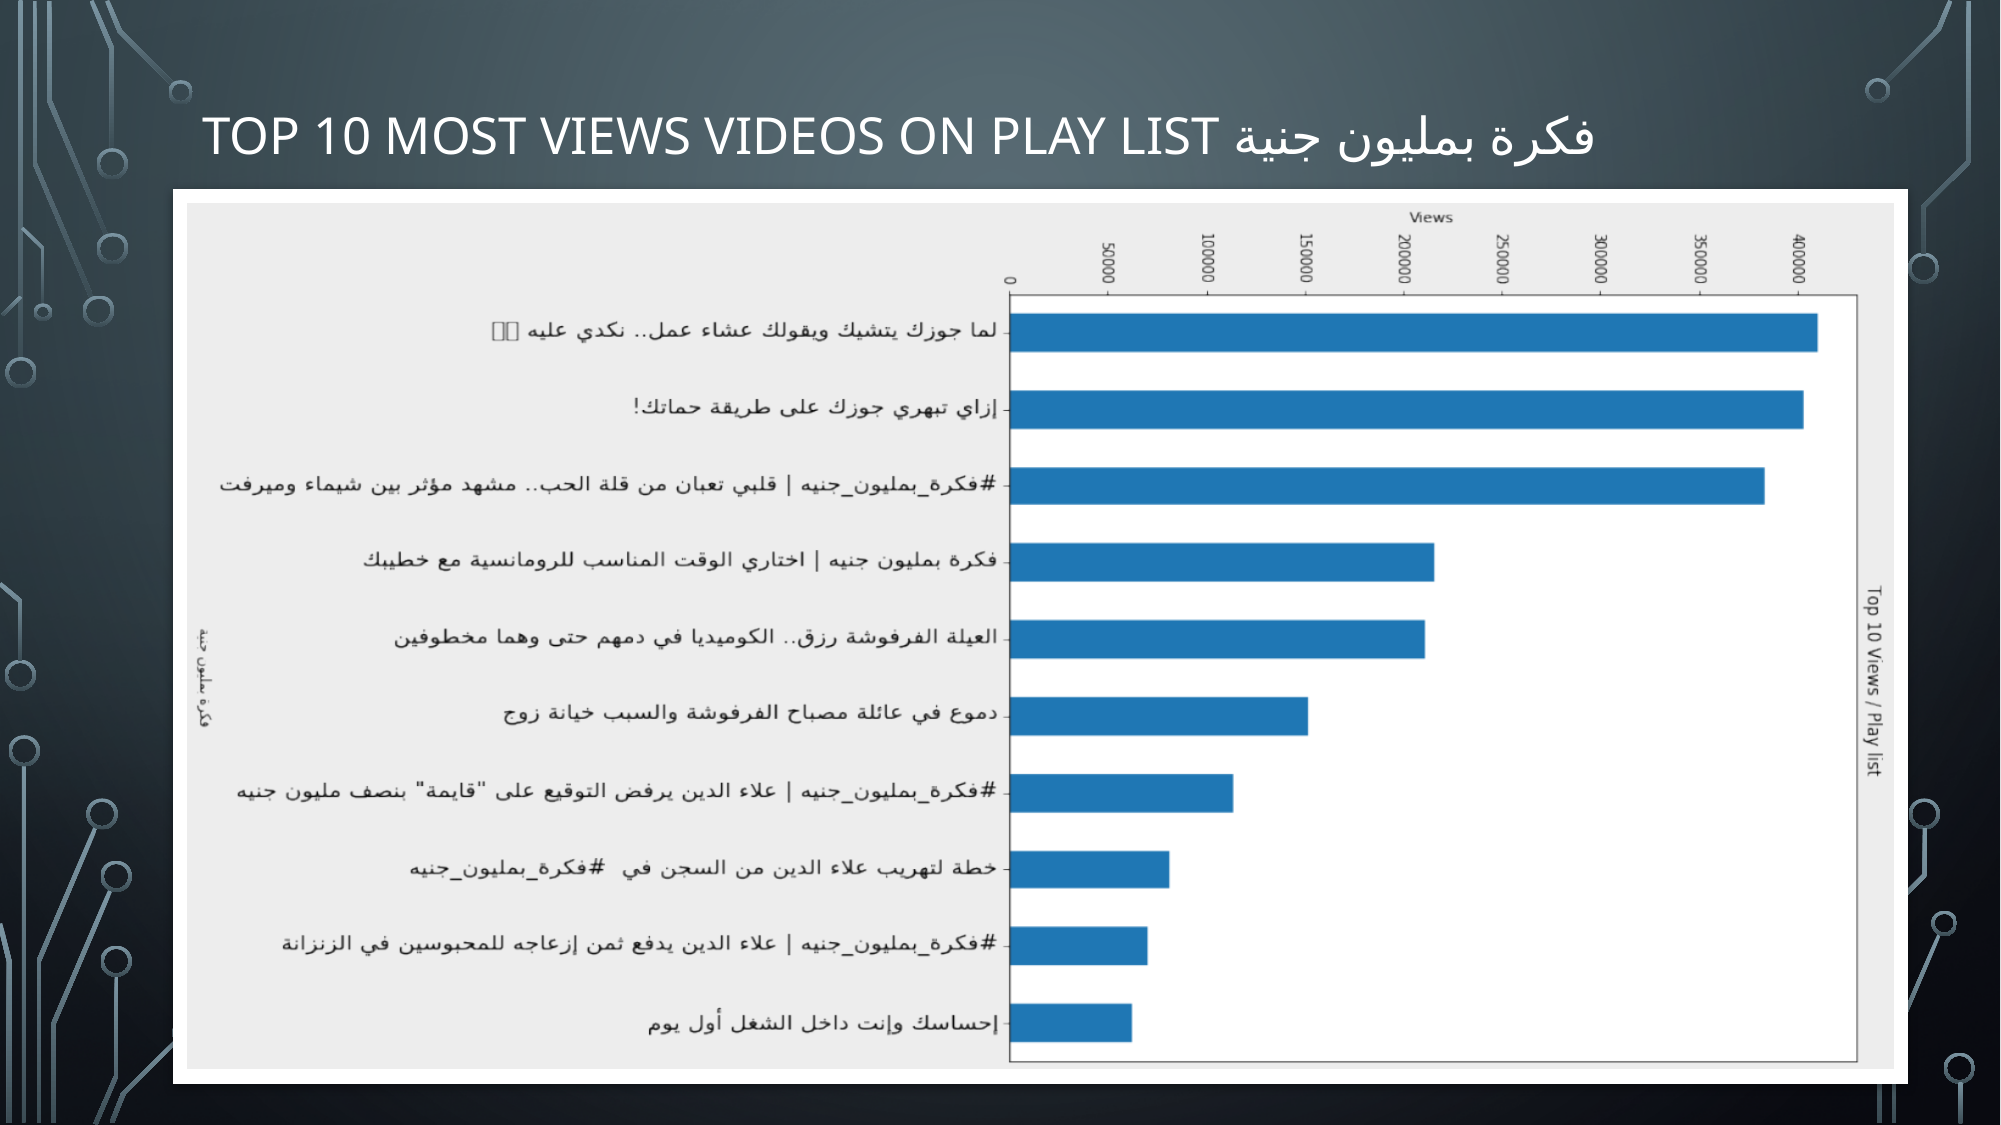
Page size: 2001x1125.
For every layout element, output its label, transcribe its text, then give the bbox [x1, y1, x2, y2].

title top 10 most views videos on play list فكرة بمليون جنية [1474, 101, 1813, 185]
title top 10 most views videos on play list فكرة بمليون جنية [187, 101, 606, 185]
picture [1474, 205, 1892, 1069]
picture [189, 205, 606, 1069]
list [606, 0, 1474, 1125]
